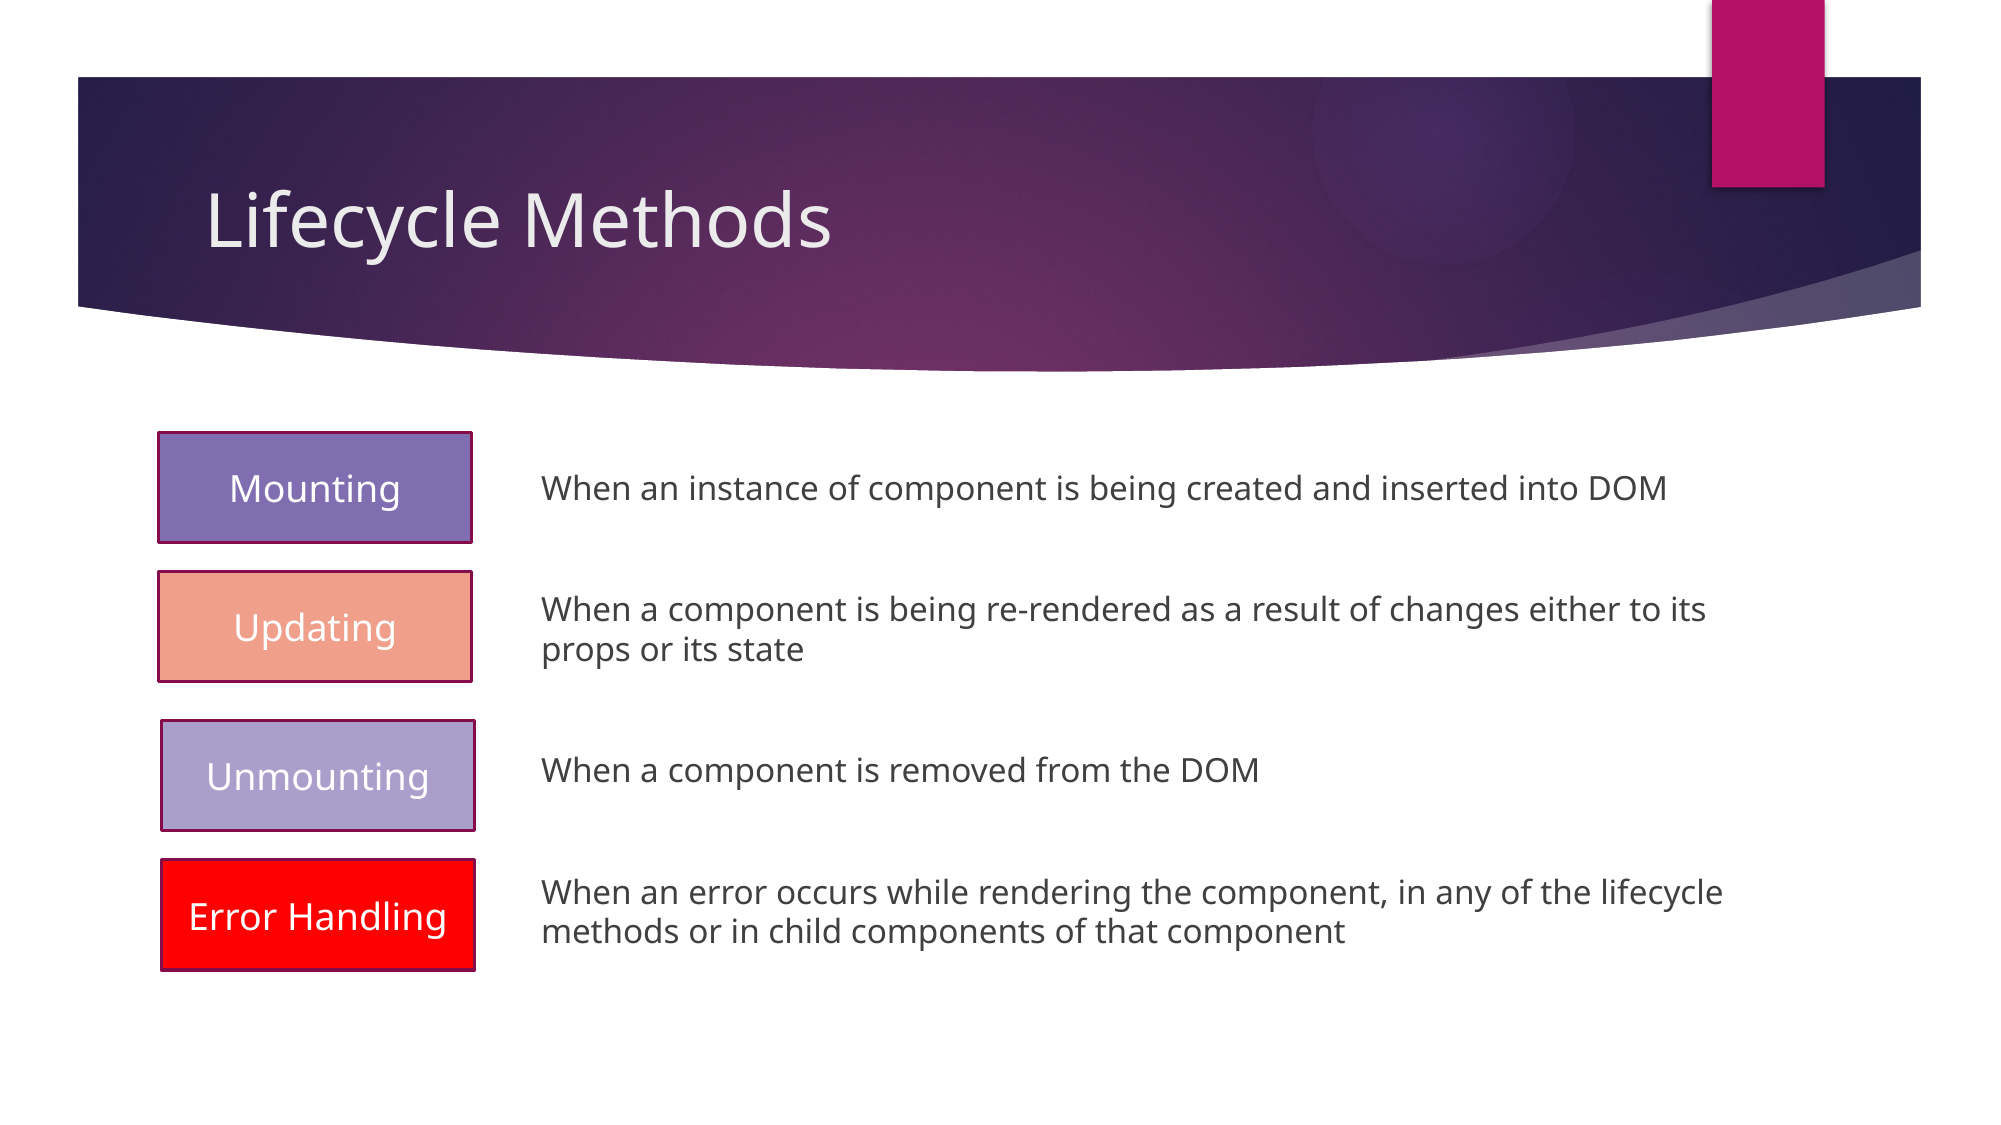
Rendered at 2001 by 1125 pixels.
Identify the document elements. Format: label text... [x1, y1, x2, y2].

title Lifecycle Methods [189, 159, 1627, 276]
list When an instance of component is being created and inserted into DOM When a component is being re-rendered as a result of changes either to its props or its state When a component is removed from the DOM When an error occurs while rendering the component, in any of the lifecycle methods or in child components of that component [525, 398, 1810, 1004]
text_box Mounting [157, 431, 473, 544]
text_box Updating [157, 570, 473, 683]
text_box Error Handling [160, 858, 476, 972]
text_box Unmounting [160, 719, 476, 832]
